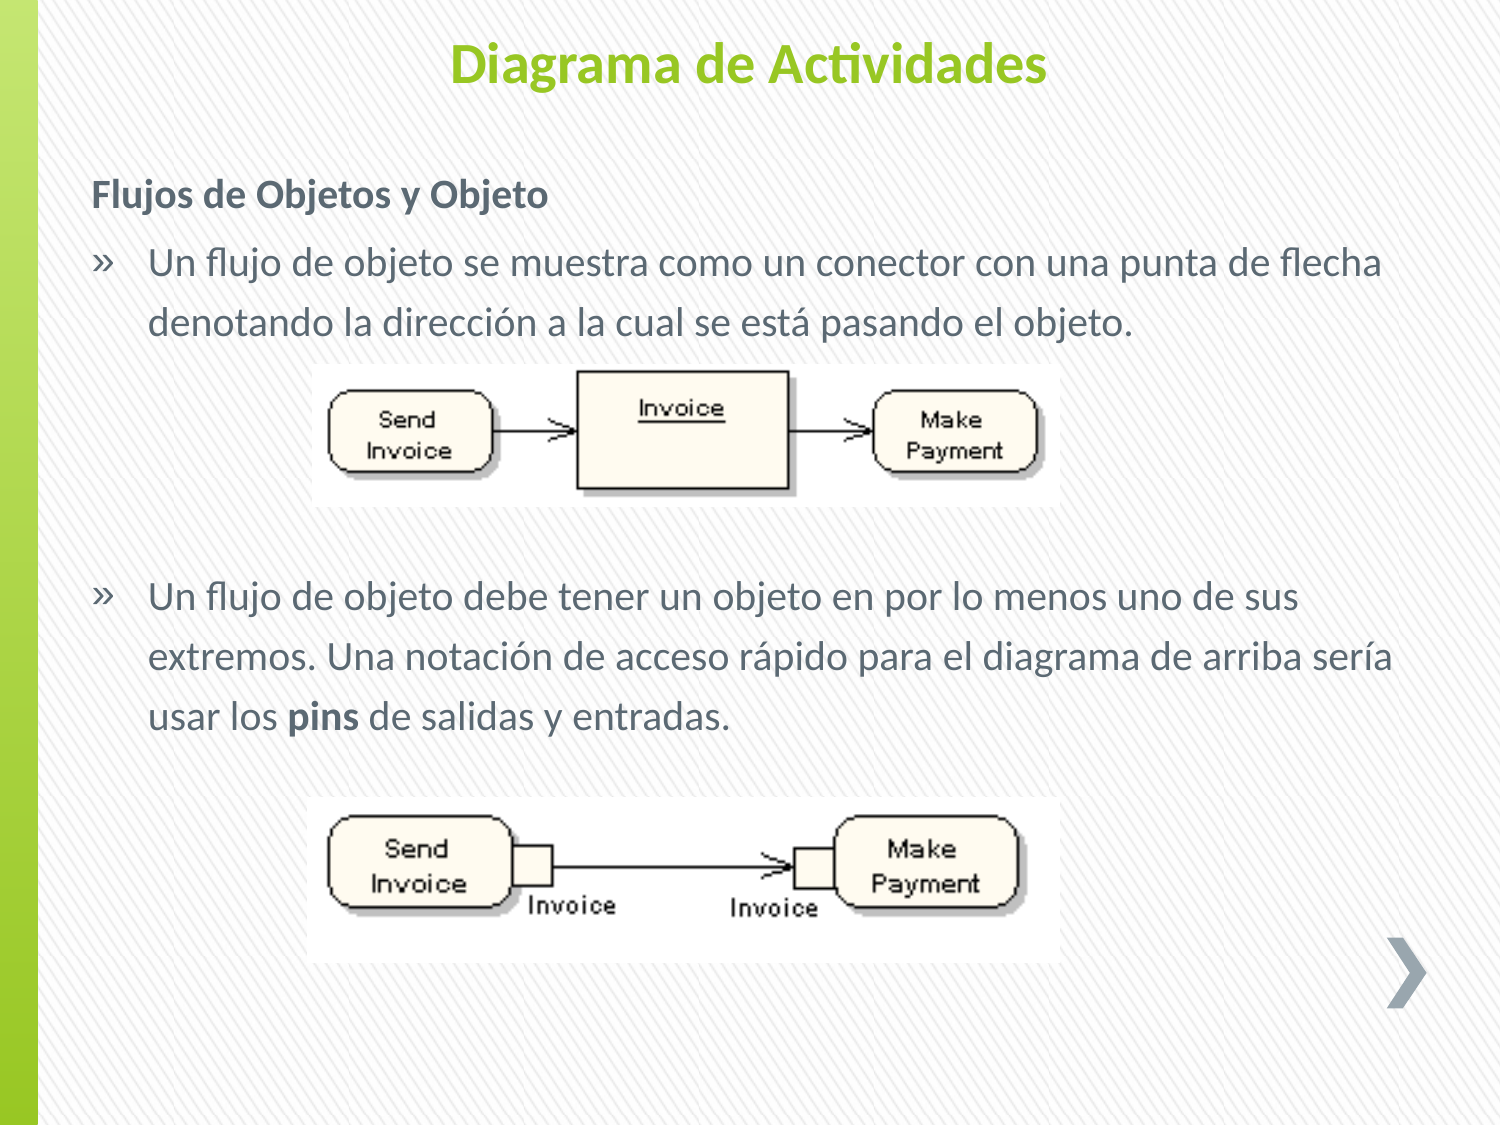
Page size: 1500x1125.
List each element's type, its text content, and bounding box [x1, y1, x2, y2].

picture [306, 797, 1060, 963]
text_box Diagrama de Actividades [0, 18, 1500, 113]
list Flujos de Objetos y Objeto Un flujo de objeto se muestra como un conector con una punta de flecha denotando la dirección a la cual se está pasando el objeto. Un flujo de objeto debe tener un objeto en por lo menos uno de sus extremos. Una notación de acceso rápido para el diagrama de arriba sería usar los pins de salidas y entradas. [76, 149, 1447, 1024]
picture [312, 364, 1060, 507]
